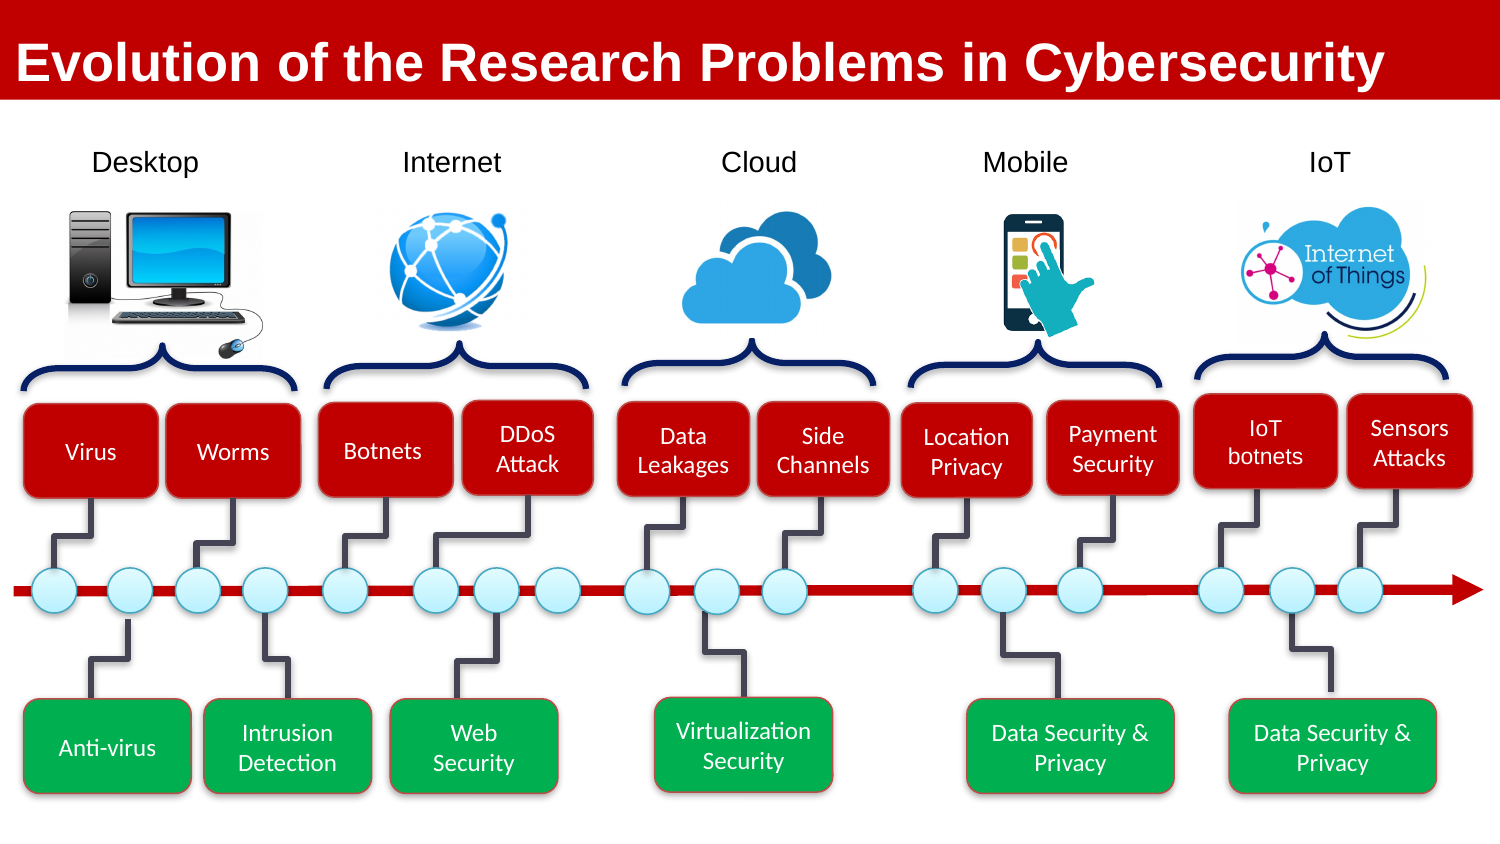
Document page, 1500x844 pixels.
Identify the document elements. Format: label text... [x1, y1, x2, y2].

text_box [1272, 600, 1313, 613]
picture [672, 196, 844, 338]
text_box Evolution of the Research Problems in Cybersecurity [0, 0, 1500, 100]
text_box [37, 514, 108, 552]
text_box [624, 570, 670, 588]
text_box [1339, 600, 1381, 613]
text_box Data Leakages [617, 401, 750, 497]
picture [375, 204, 537, 337]
text_box [175, 567, 221, 588]
text_box [1198, 567, 1244, 588]
text_box Desktop [76, 128, 271, 229]
text_box [31, 569, 77, 588]
text_box Virtualization Security [654, 697, 833, 793]
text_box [233, 644, 320, 668]
text_box [474, 583, 519, 588]
text_box [109, 600, 151, 613]
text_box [1195, 506, 1283, 544]
text_box [326, 345, 586, 389]
text_box [763, 600, 806, 615]
text_box [242, 567, 288, 588]
text_box [1337, 567, 1383, 588]
text_box [694, 569, 740, 588]
text_box Cloud [706, 128, 901, 229]
text_box Mobile [967, 128, 1162, 206]
text_box [1270, 567, 1315, 588]
picture [1235, 199, 1431, 344]
text_box [415, 600, 457, 613]
text_box Side Channels [757, 401, 890, 497]
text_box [445, 485, 519, 578]
text_box Web Security [390, 698, 558, 794]
text_box [33, 600, 75, 613]
text_box [324, 600, 366, 613]
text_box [1268, 629, 1356, 669]
text_box [23, 367, 295, 392]
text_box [433, 635, 521, 676]
text_box [1197, 352, 1446, 380]
text_box [762, 569, 807, 588]
text_box [107, 567, 153, 588]
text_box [69, 640, 150, 678]
text_box Worms [165, 403, 301, 499]
text_box [413, 567, 459, 588]
text_box [476, 600, 517, 613]
text_box Sensors Attacks [1347, 393, 1473, 489]
text_box Anti-virus [23, 698, 192, 794]
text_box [174, 519, 255, 557]
text_box IoT botnets [1193, 393, 1338, 489]
text_box [322, 569, 368, 588]
text_box [177, 600, 219, 613]
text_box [759, 514, 847, 552]
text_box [680, 634, 768, 675]
text_box [624, 346, 874, 386]
text_box Virus [23, 403, 159, 499]
text_box [626, 600, 669, 615]
text_box Data Security & Privacy [1229, 698, 1437, 794]
text_box Internet [387, 128, 582, 229]
text_box IoT [1293, 128, 1488, 229]
text_box [695, 600, 738, 615]
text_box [329, 511, 402, 554]
text_box [244, 600, 286, 613]
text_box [621, 508, 709, 546]
text_box [537, 600, 579, 613]
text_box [901, 207, 1180, 794]
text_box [1334, 506, 1422, 544]
text_box [1200, 600, 1242, 613]
text_box [535, 567, 581, 588]
text_box DDoS Attack [462, 400, 594, 496]
text_box Botnets [318, 402, 454, 498]
text_box Intrusion Detection [203, 698, 372, 794]
picture [64, 211, 263, 359]
